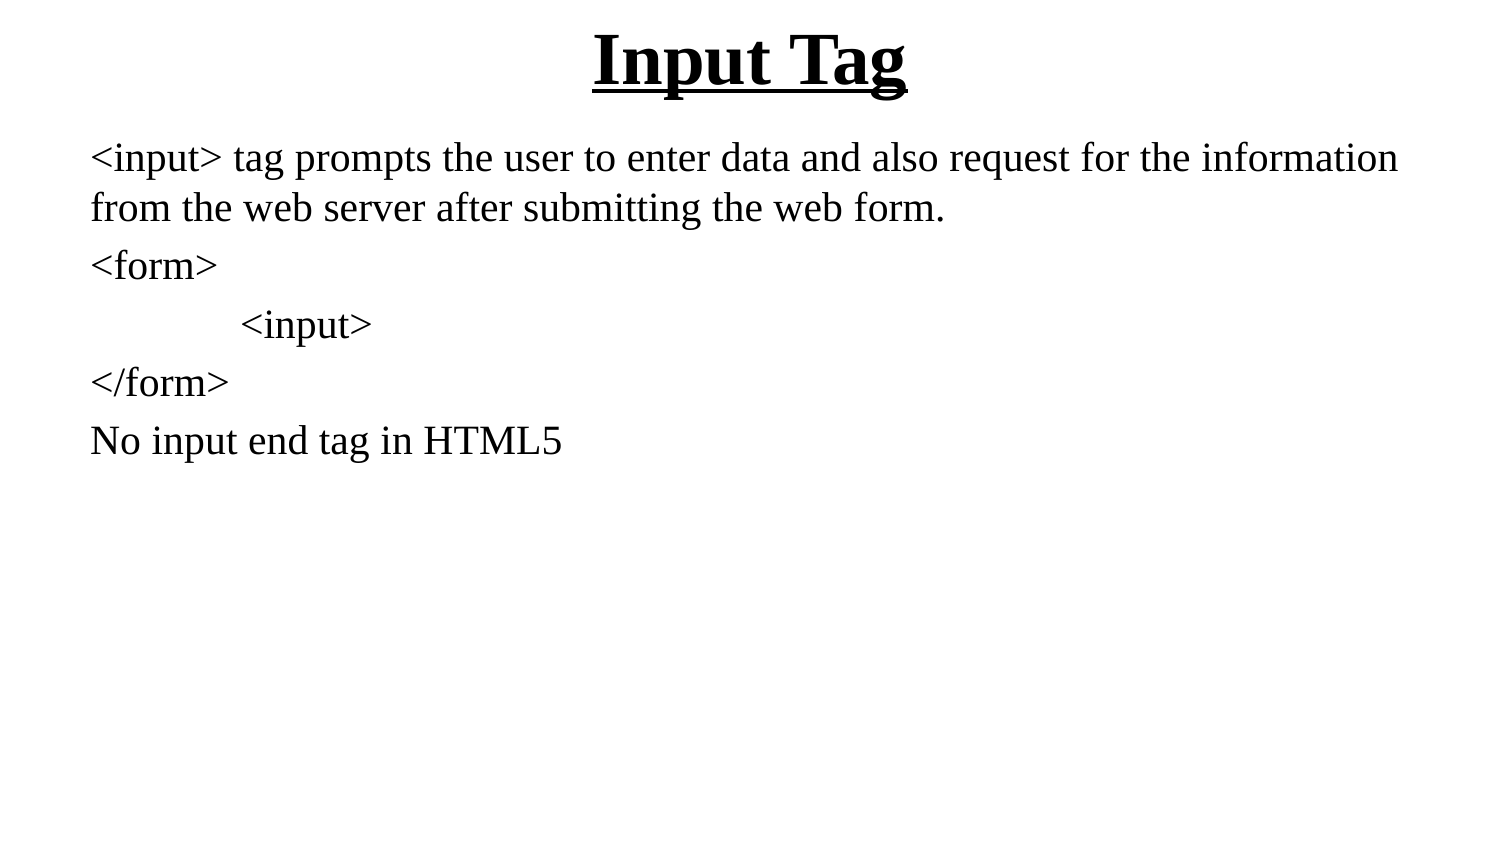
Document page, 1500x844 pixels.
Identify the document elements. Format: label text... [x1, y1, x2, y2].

title Input Tag [75, 0, 1425, 112]
list <input> tag prompts the user to enter data and also request for the information from the web server after submitting the web form. <form> <input> </form> No input end tag in HTML5 [75, 121, 1425, 679]
